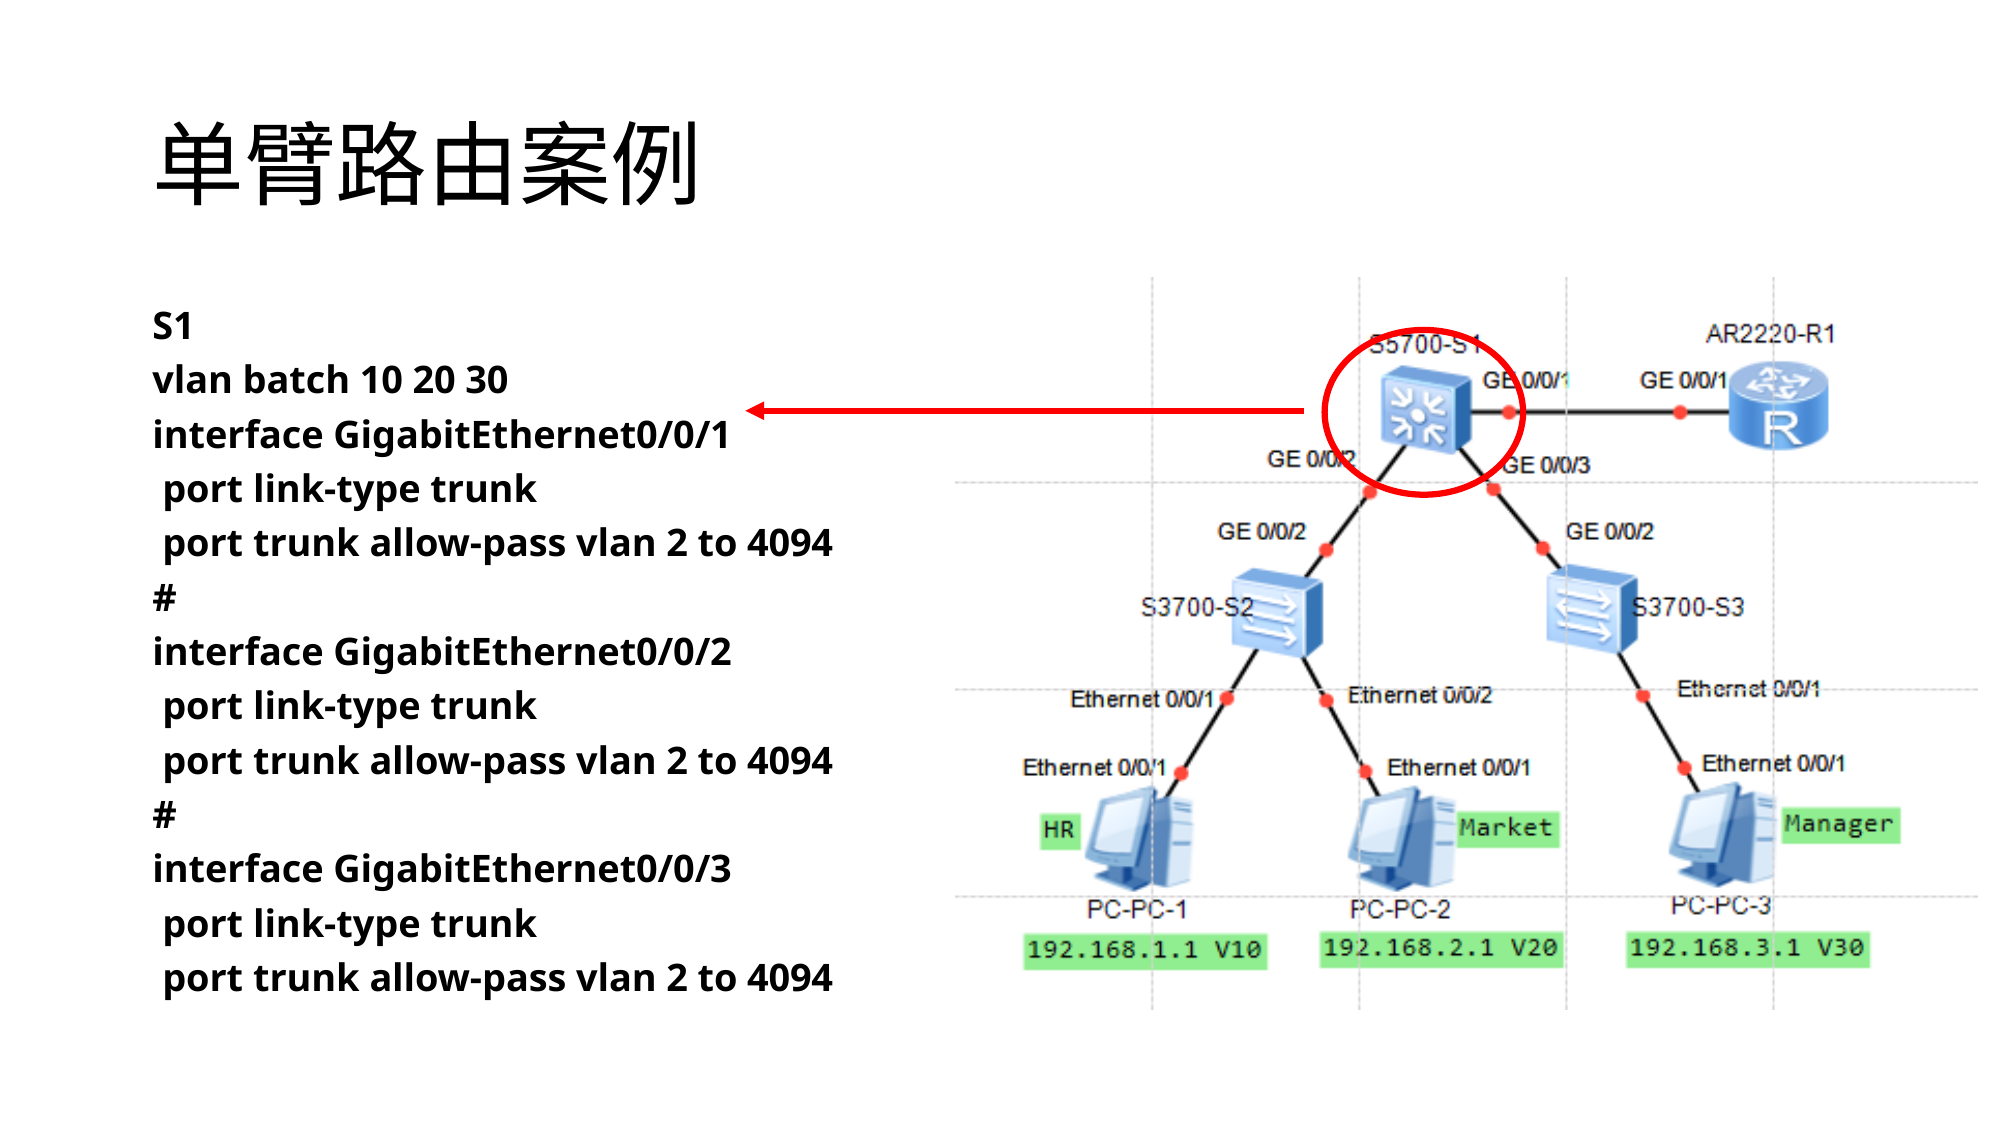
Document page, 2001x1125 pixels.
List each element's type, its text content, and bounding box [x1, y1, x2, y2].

picture [955, 277, 1978, 1010]
list S1 vlan batch 10 20 30 interface GigabitEthernet0/0/1 port link-type trunk port trunk allow-pass vlan 2 to 4094 # interface GigabitEthernet0/0/2 port link-type trunk port trunk allow-pass vlan 2 to 4094 # interface GigabitEthernet0/0/3 port link-type trunk port trunk allow-pass vlan 2 to 4094 [137, 299, 1000, 1014]
title 单臂路由案例 [137, 59, 1863, 278]
